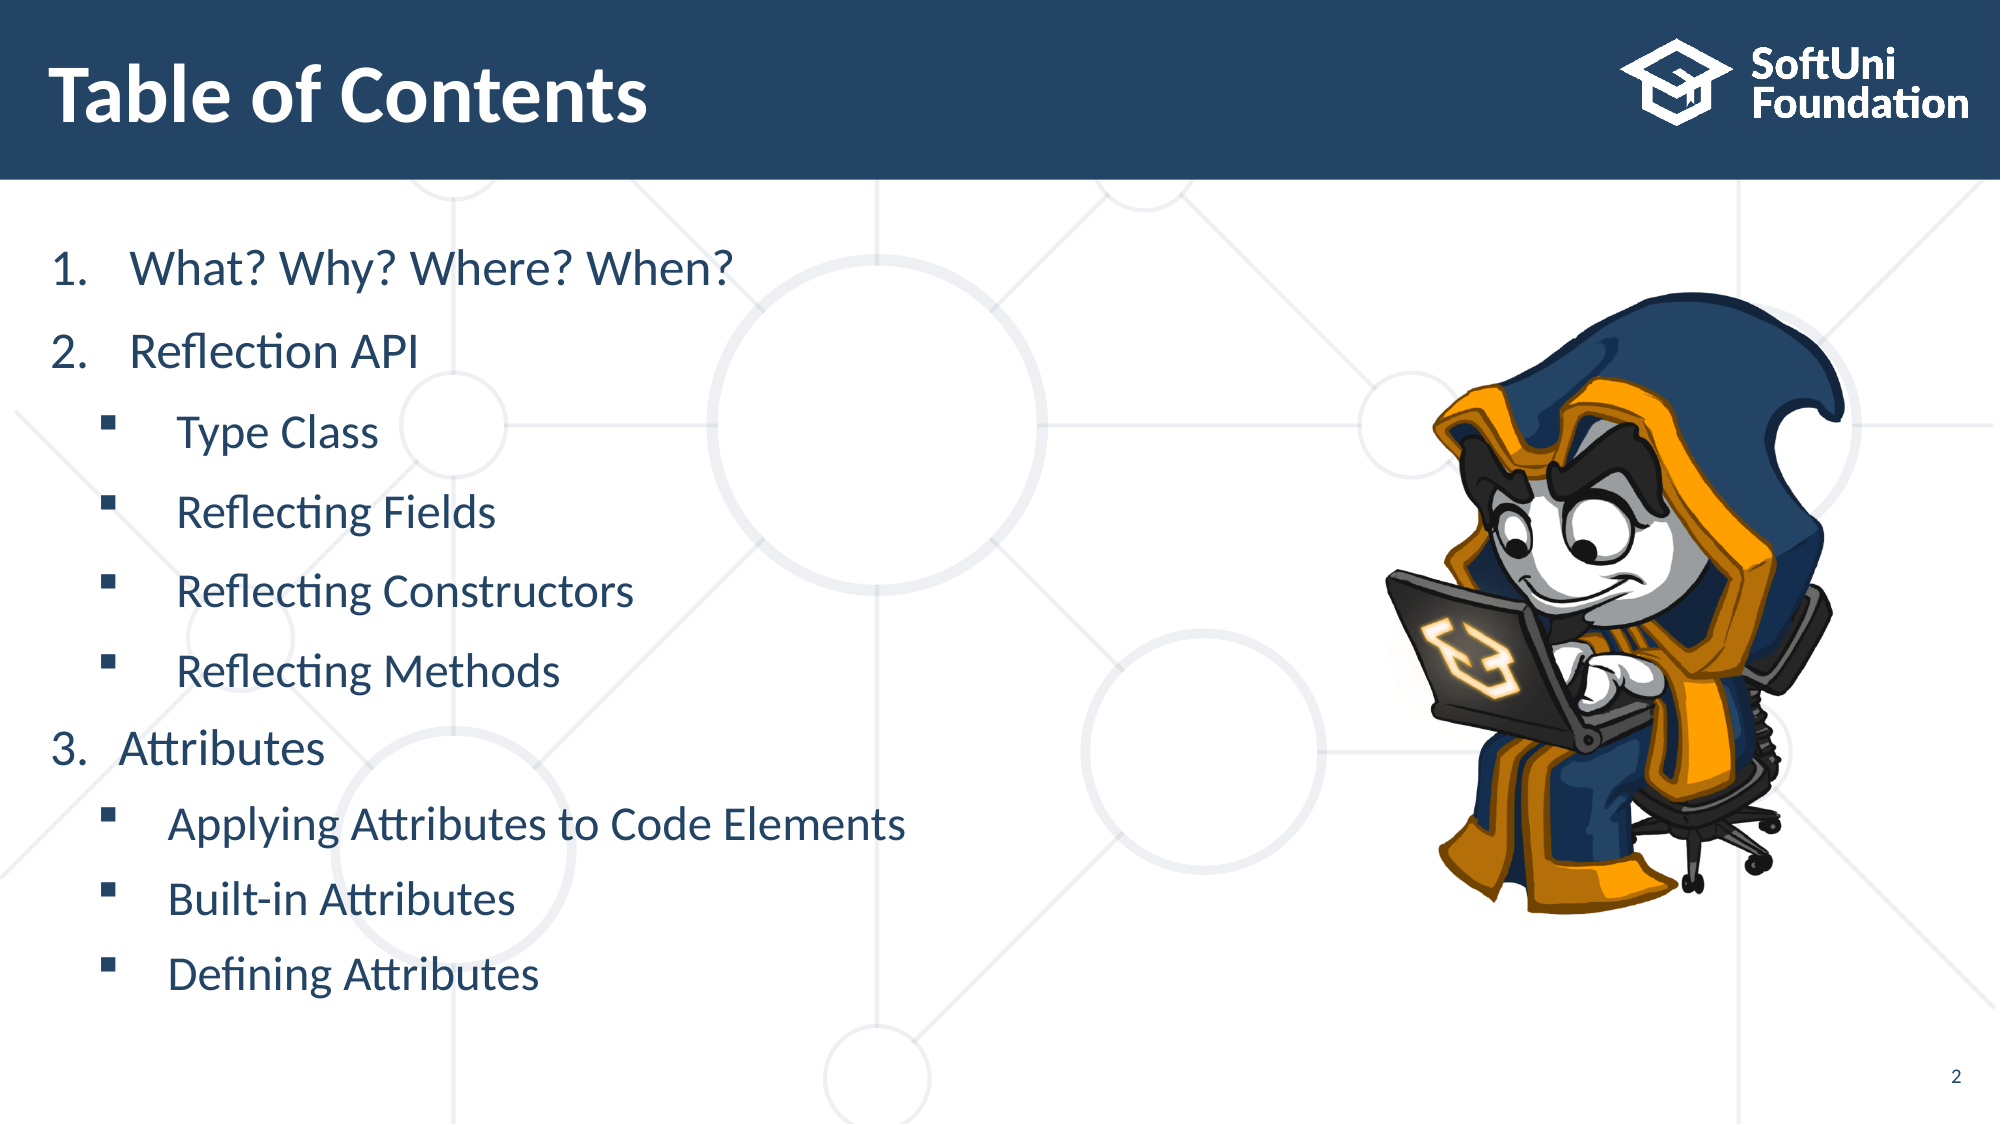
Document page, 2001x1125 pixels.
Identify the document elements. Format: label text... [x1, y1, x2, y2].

picture [1375, 231, 1884, 951]
picture [1619, 38, 1968, 126]
list What? Why? Where? When? Reflection API Type Class Reflecting Fields Reflecting Constructors Reflecting Methods Attributes Applying Attributes to Code Elements Built-in Attributes Defining Attributes [32, 224, 1375, 1012]
title Table of Contents [31, 16, 1591, 162]
slide_number 2 [1897, 1049, 1968, 1101]
